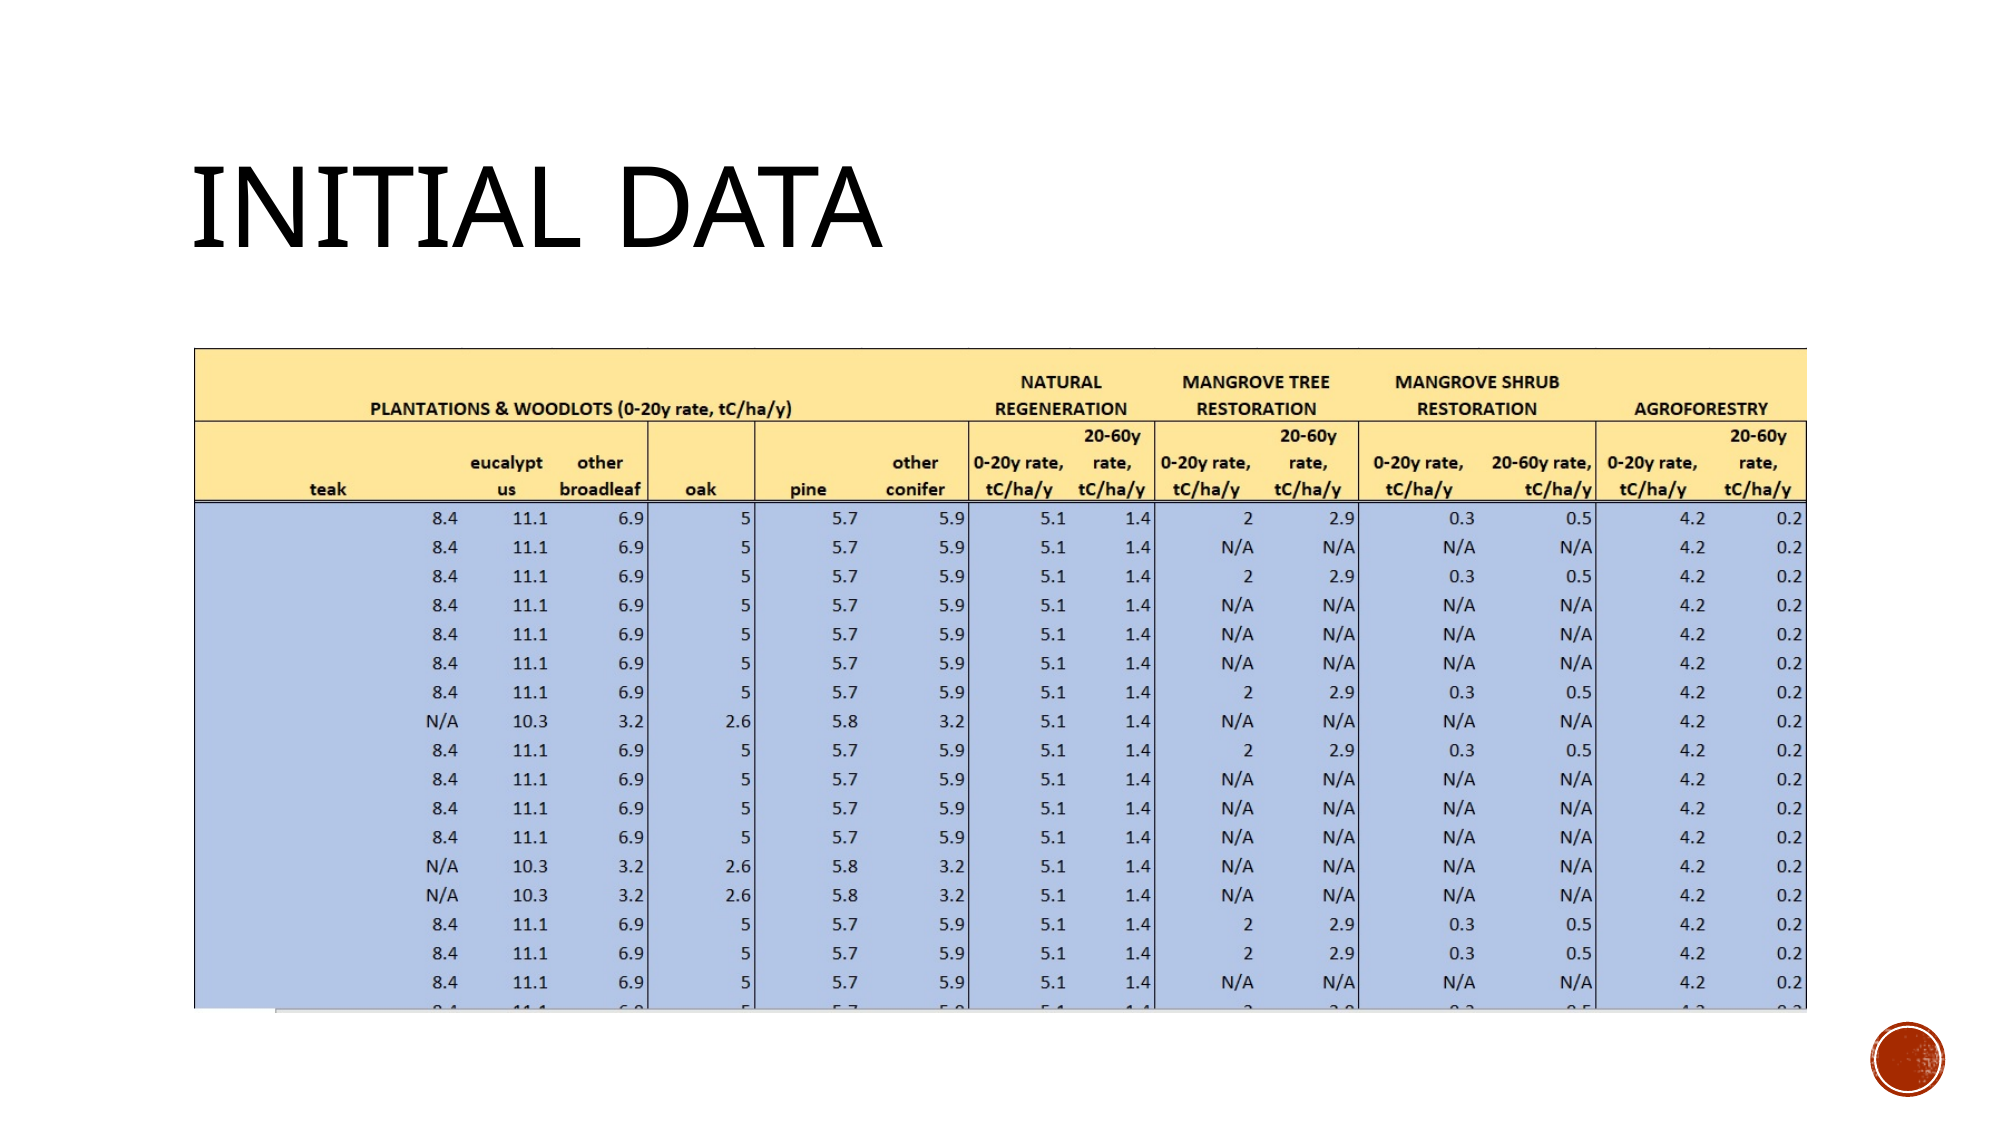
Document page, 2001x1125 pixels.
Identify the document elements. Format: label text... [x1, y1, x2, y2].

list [196, 349, 1806, 1011]
title Initial Data [175, 79, 1826, 344]
